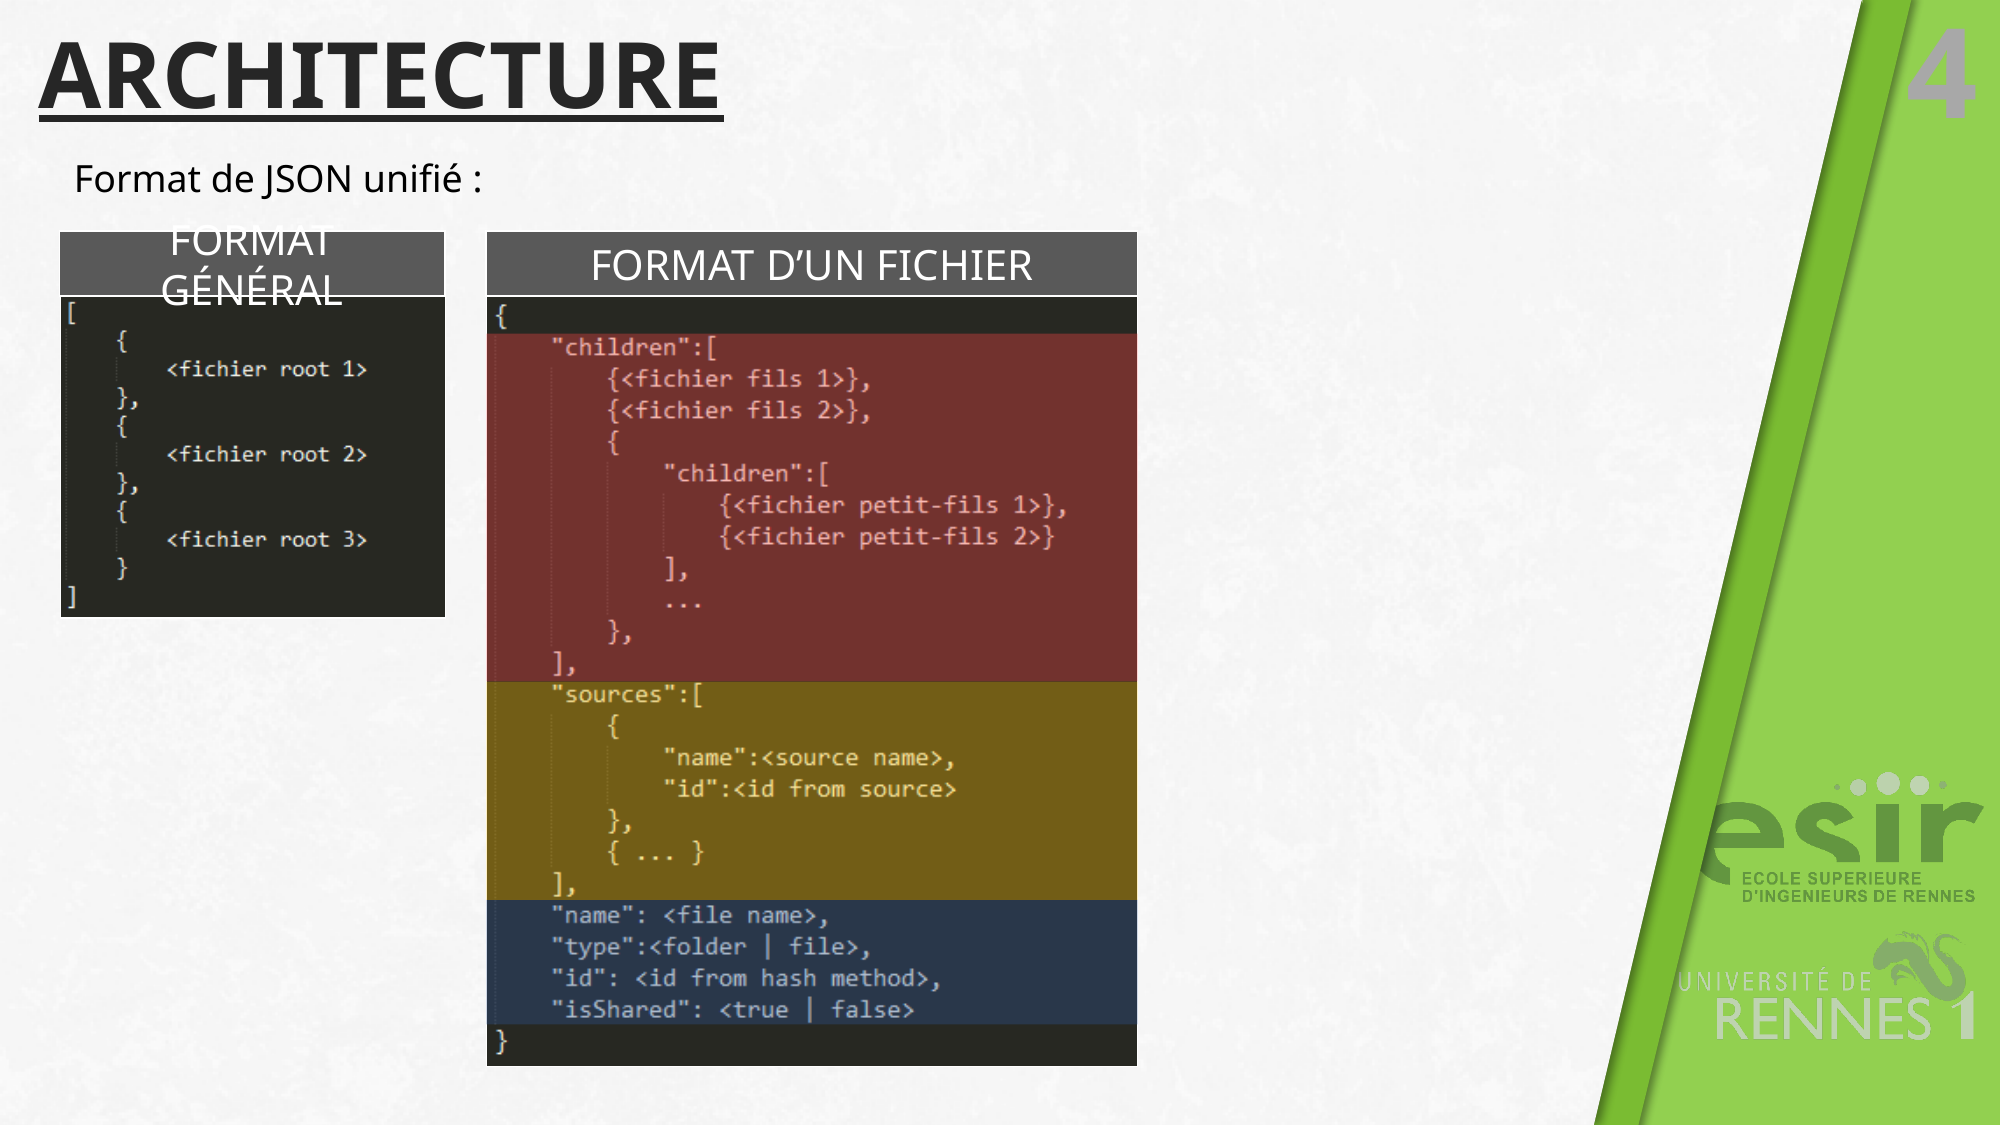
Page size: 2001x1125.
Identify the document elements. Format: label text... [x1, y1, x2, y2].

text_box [486, 230, 1138, 1067]
slide_number 4 [1714, 49, 1993, 109]
text_box Format de JSON unifié : [59, 147, 914, 208]
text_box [59, 230, 445, 618]
picture [0, 0, 1863, 1125]
title Architecture [23, 21, 1749, 155]
